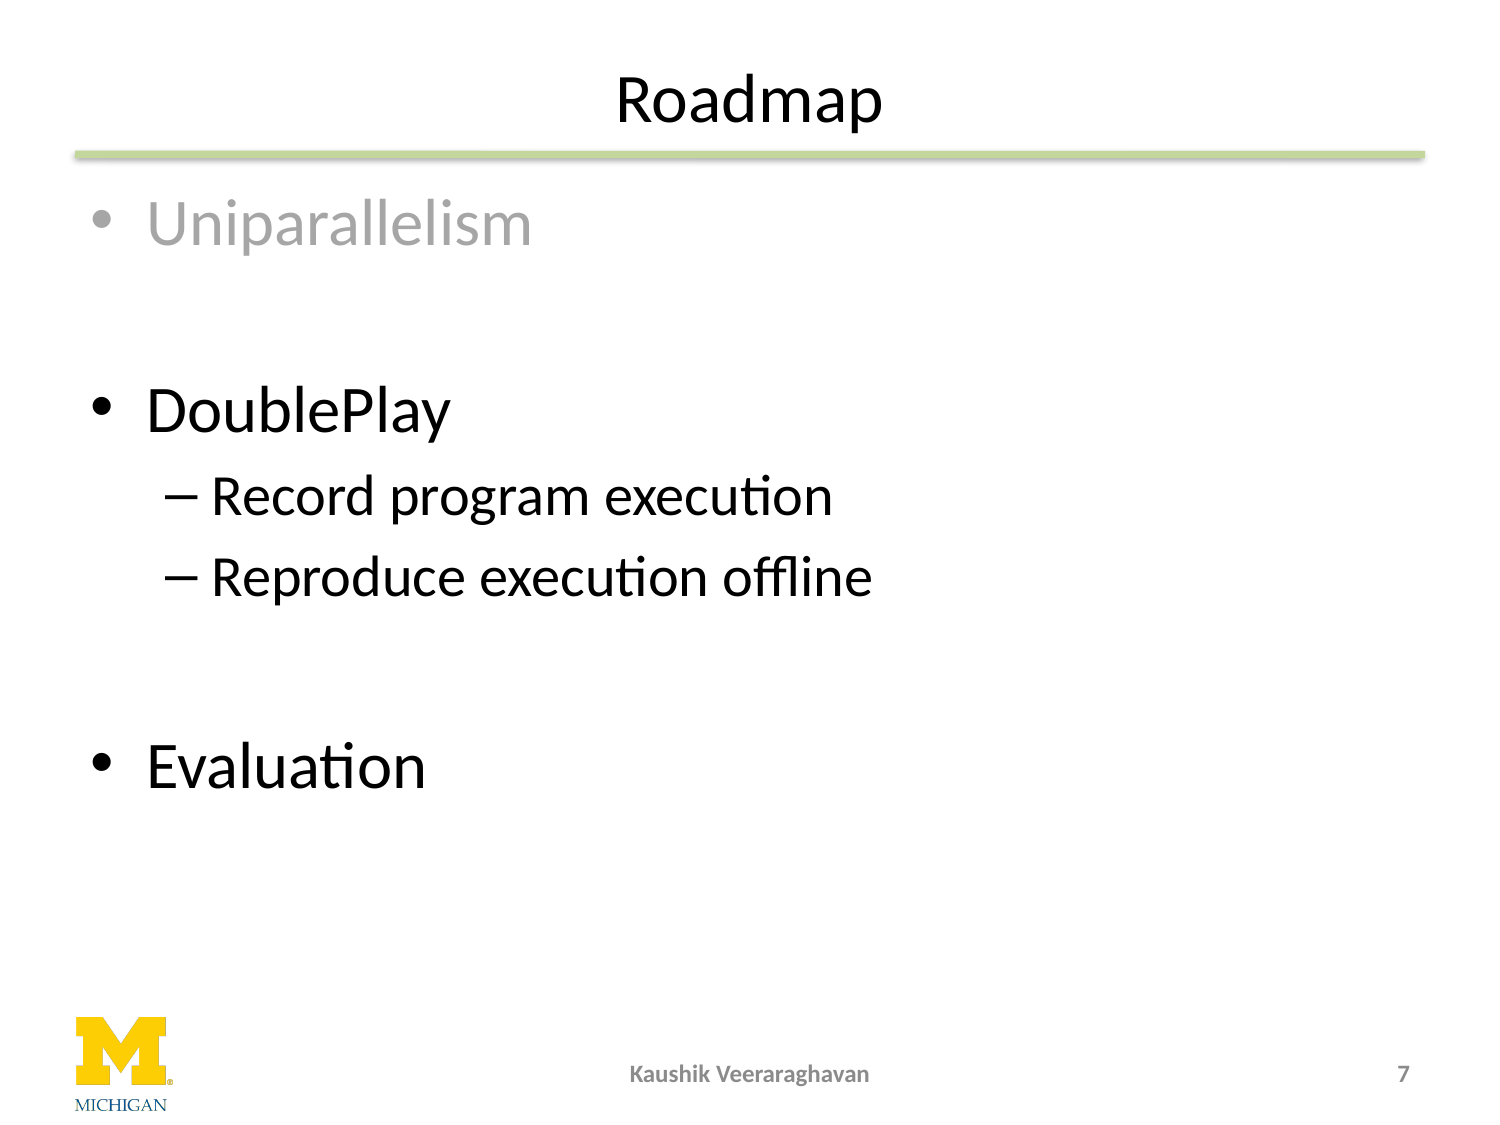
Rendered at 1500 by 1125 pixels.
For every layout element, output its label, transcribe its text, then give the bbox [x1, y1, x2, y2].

slide_number 7 [1074, 1042, 1425, 1103]
picture [75, 1017, 173, 1111]
list Uniparallelism DoublePlay Record program execution Reproduce execution offline Evaluation [75, 171, 1464, 1005]
footer Kaushik Veeraraghavan [512, 1042, 988, 1103]
title Roadmap [75, 45, 1425, 144]
